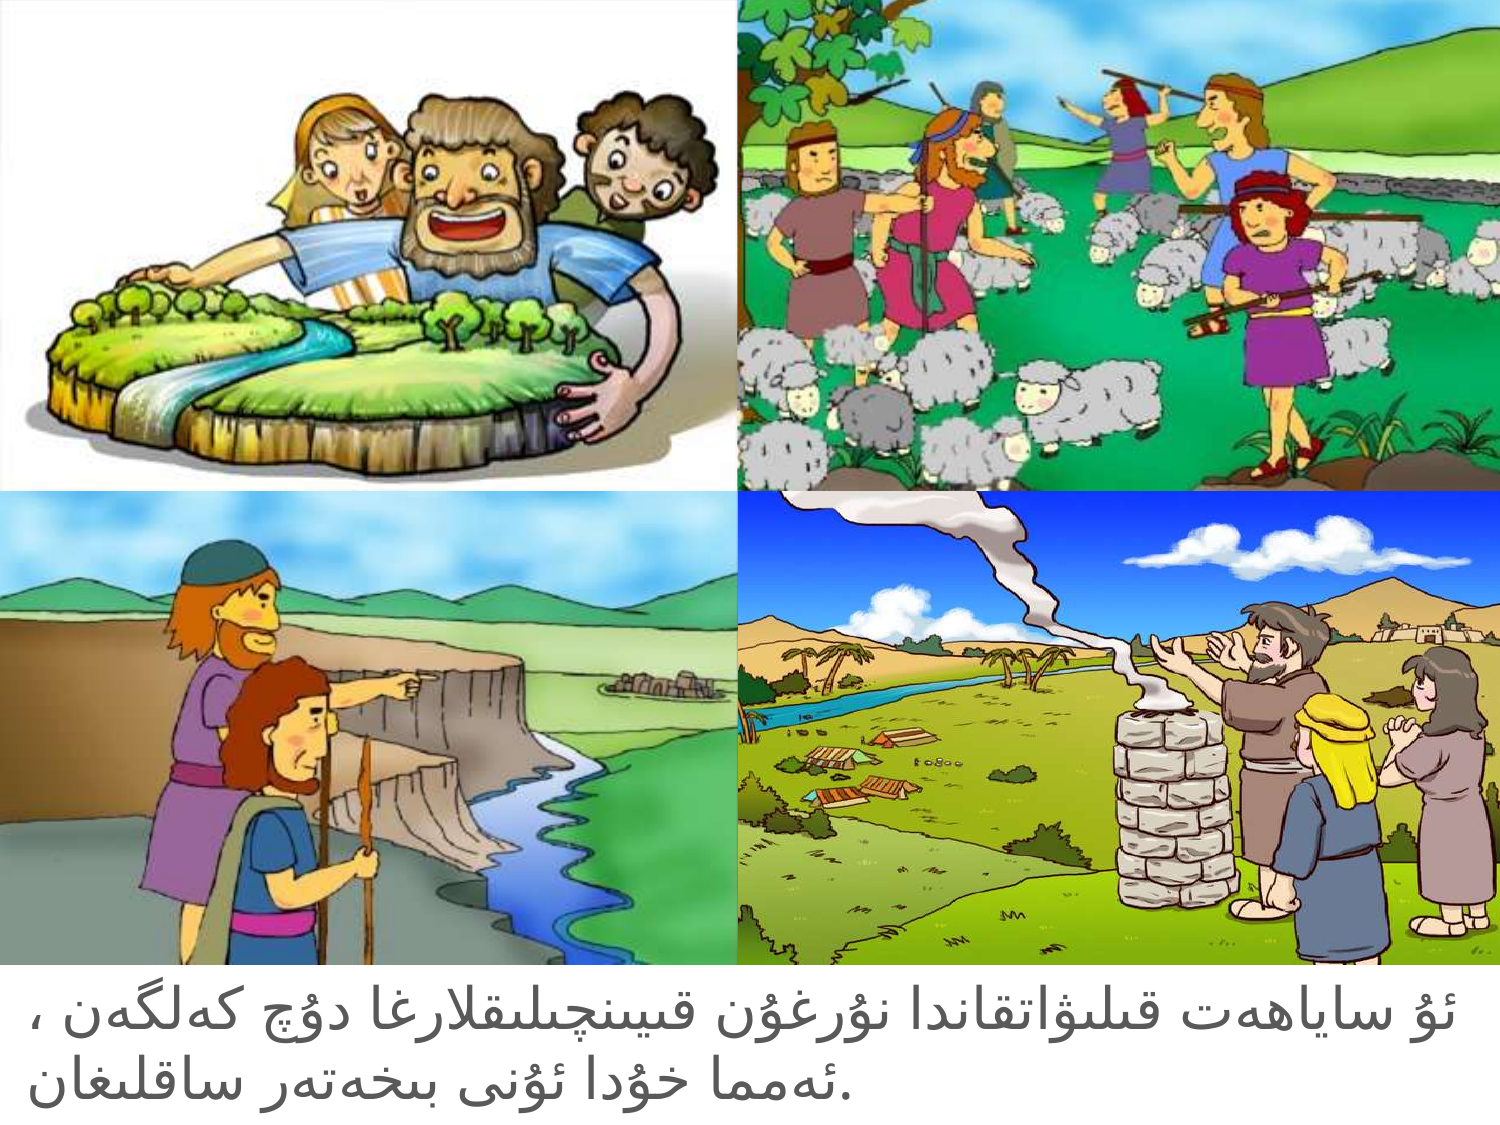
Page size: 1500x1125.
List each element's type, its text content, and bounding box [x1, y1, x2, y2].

picture [0, 0, 1500, 965]
text_box ئۇ ساياھەت قىلىۋاتقاندا نۇرغۇن قىيىنچىلىقلارغا دۇچ كەلگەن ، ئەمما خۇدا ئۇنى بىخەتەر ساقلىغان. [11, 973, 1498, 1119]
